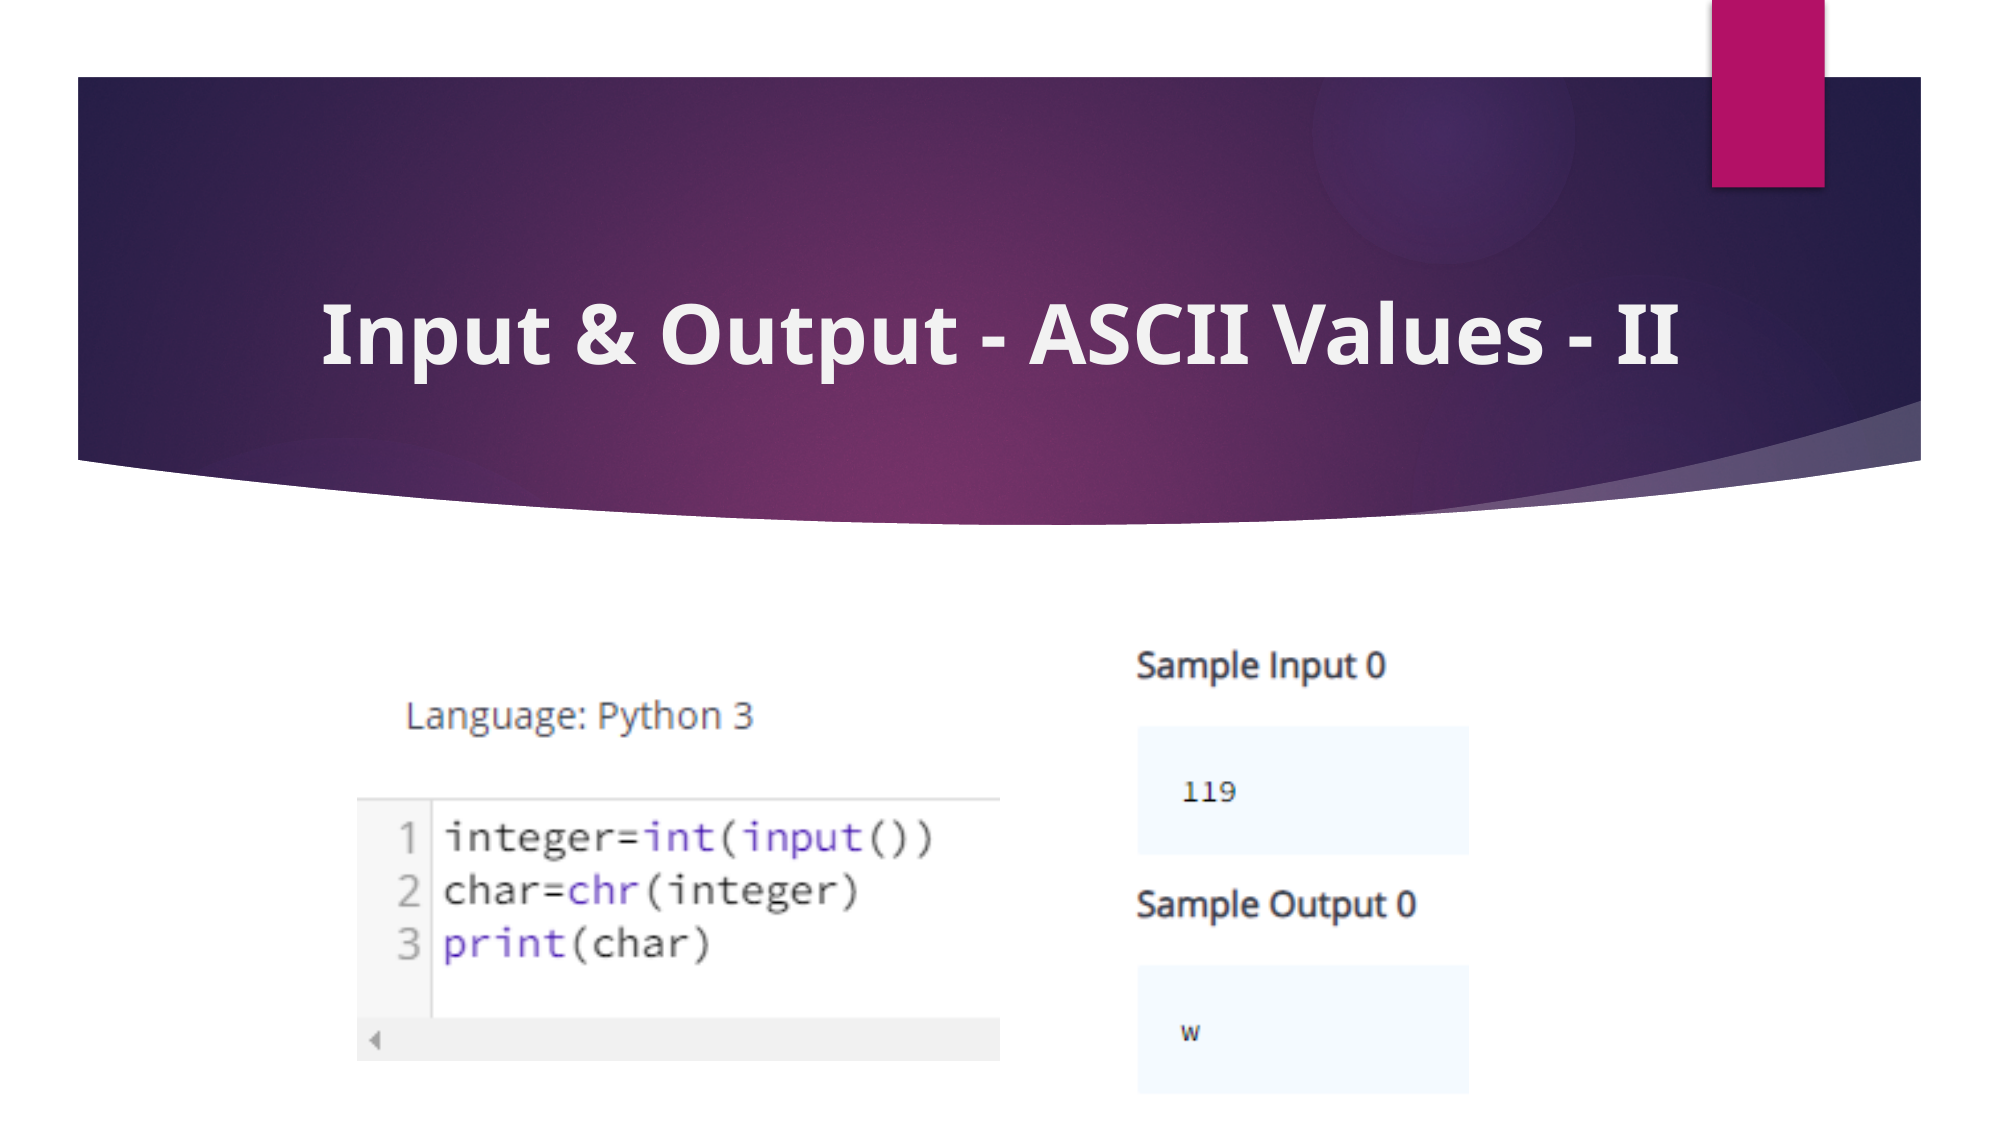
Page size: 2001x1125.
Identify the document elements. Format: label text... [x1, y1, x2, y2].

picture [357, 644, 1001, 1061]
title Input & Output - ASCII Values - II [306, 318, 1756, 544]
picture [1134, 644, 1469, 1101]
